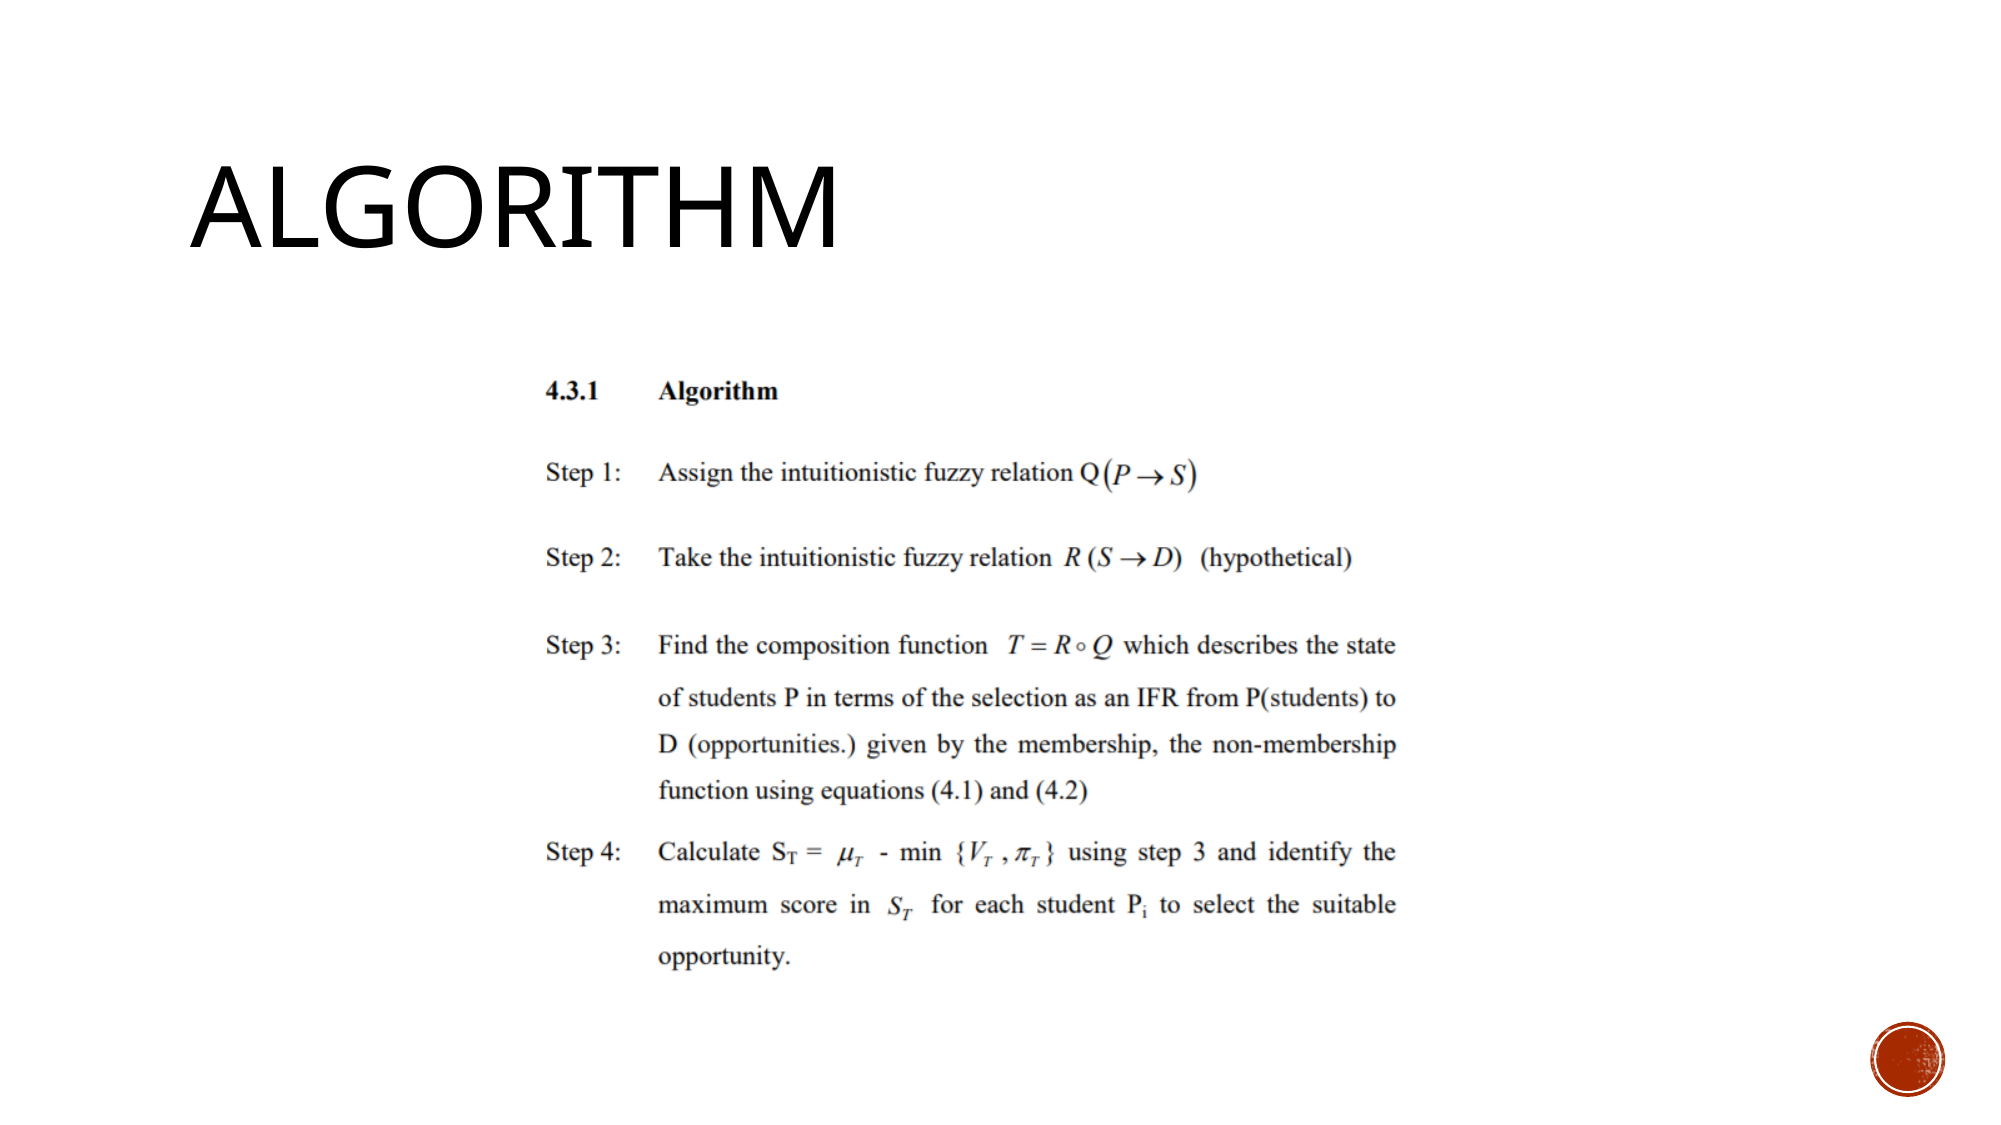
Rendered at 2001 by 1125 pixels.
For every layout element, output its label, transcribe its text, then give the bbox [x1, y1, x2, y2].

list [514, 356, 1488, 1005]
title Algorithm [175, 79, 1826, 344]
